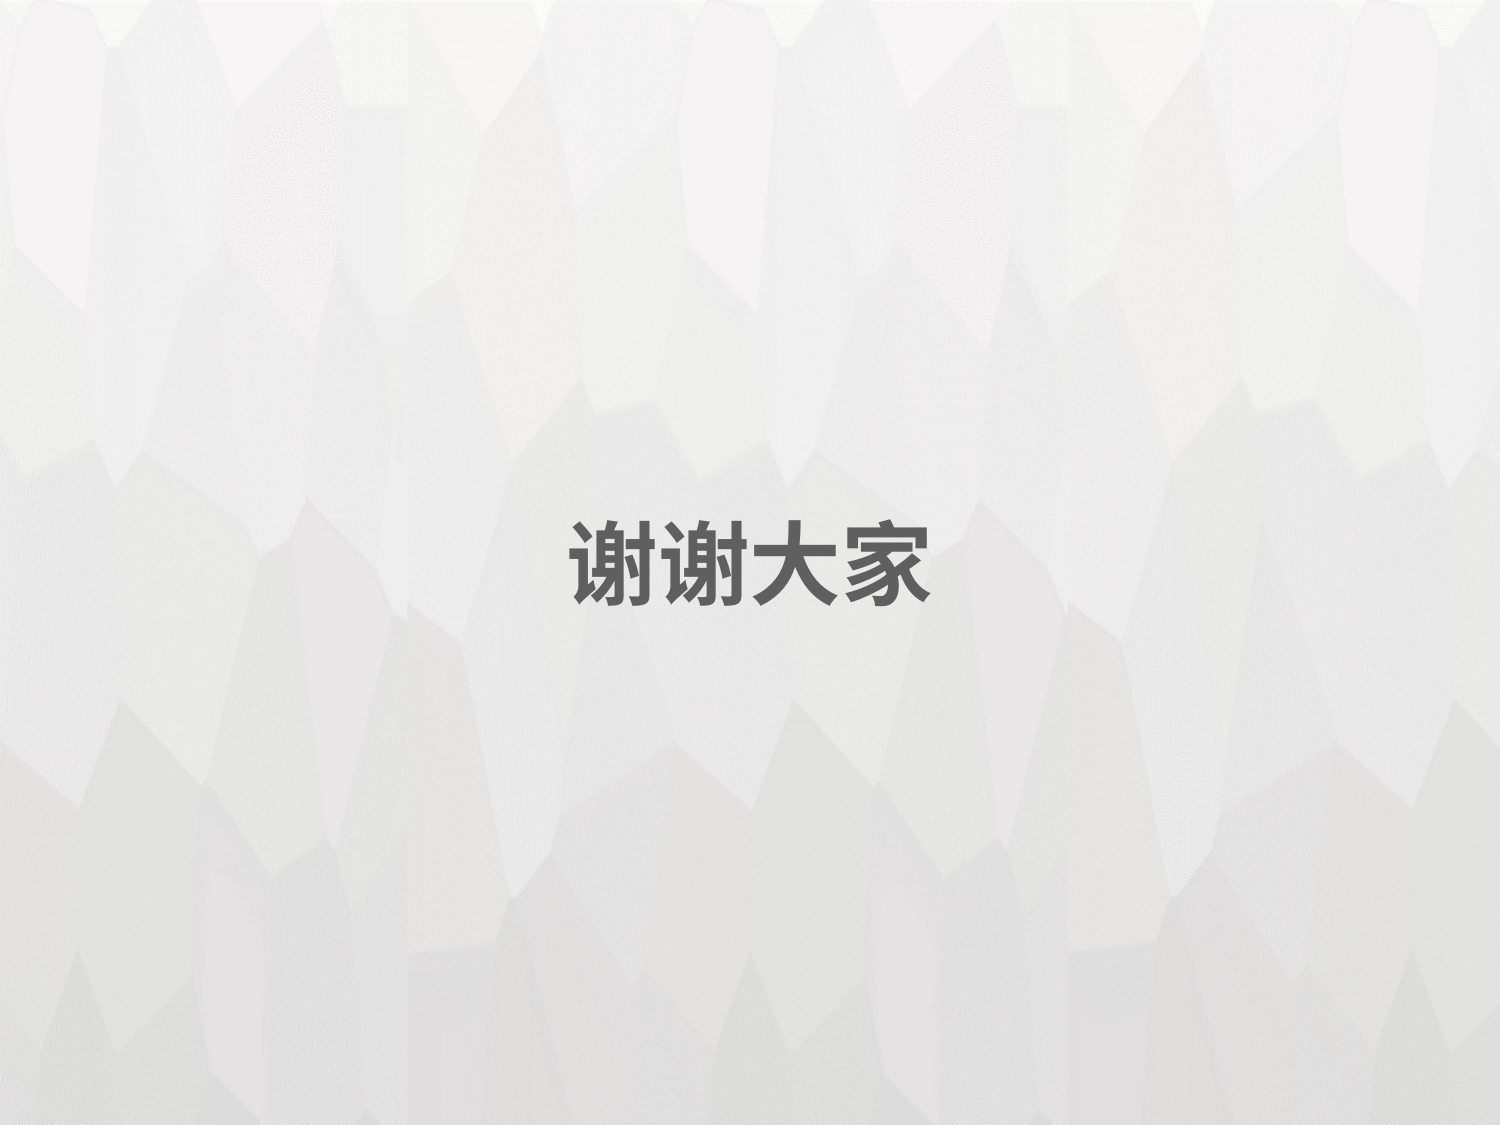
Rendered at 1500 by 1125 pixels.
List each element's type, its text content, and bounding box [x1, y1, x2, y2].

picture [0, 0, 1500, 1125]
text_box 谢谢大家 [497, 499, 1003, 624]
